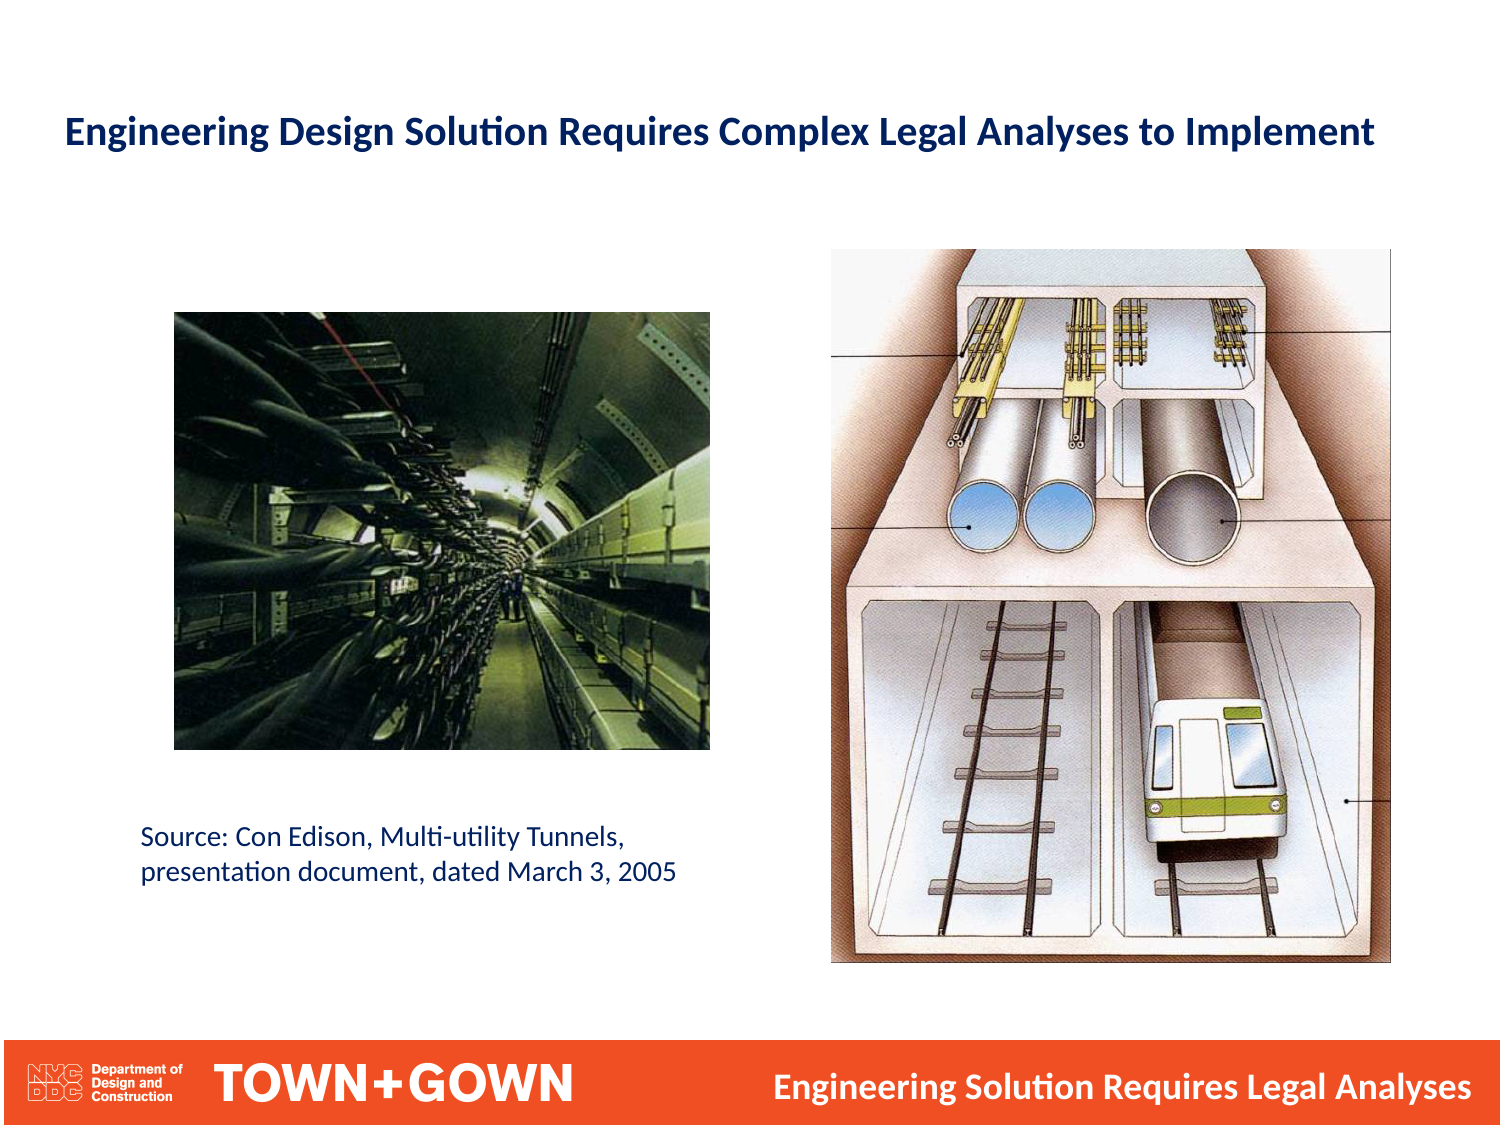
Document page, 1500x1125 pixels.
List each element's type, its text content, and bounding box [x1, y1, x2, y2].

picture [4, 1040, 1500, 1125]
text_box Engineering Design Solution Requires Complex Legal Analyses to Implement [49, 96, 1463, 162]
picture [174, 312, 710, 751]
text_box Source: Con Edison, Multi-utility Tunnels, presentation document, dated March 3, 2005 [125, 810, 775, 895]
picture [830, 249, 1391, 963]
